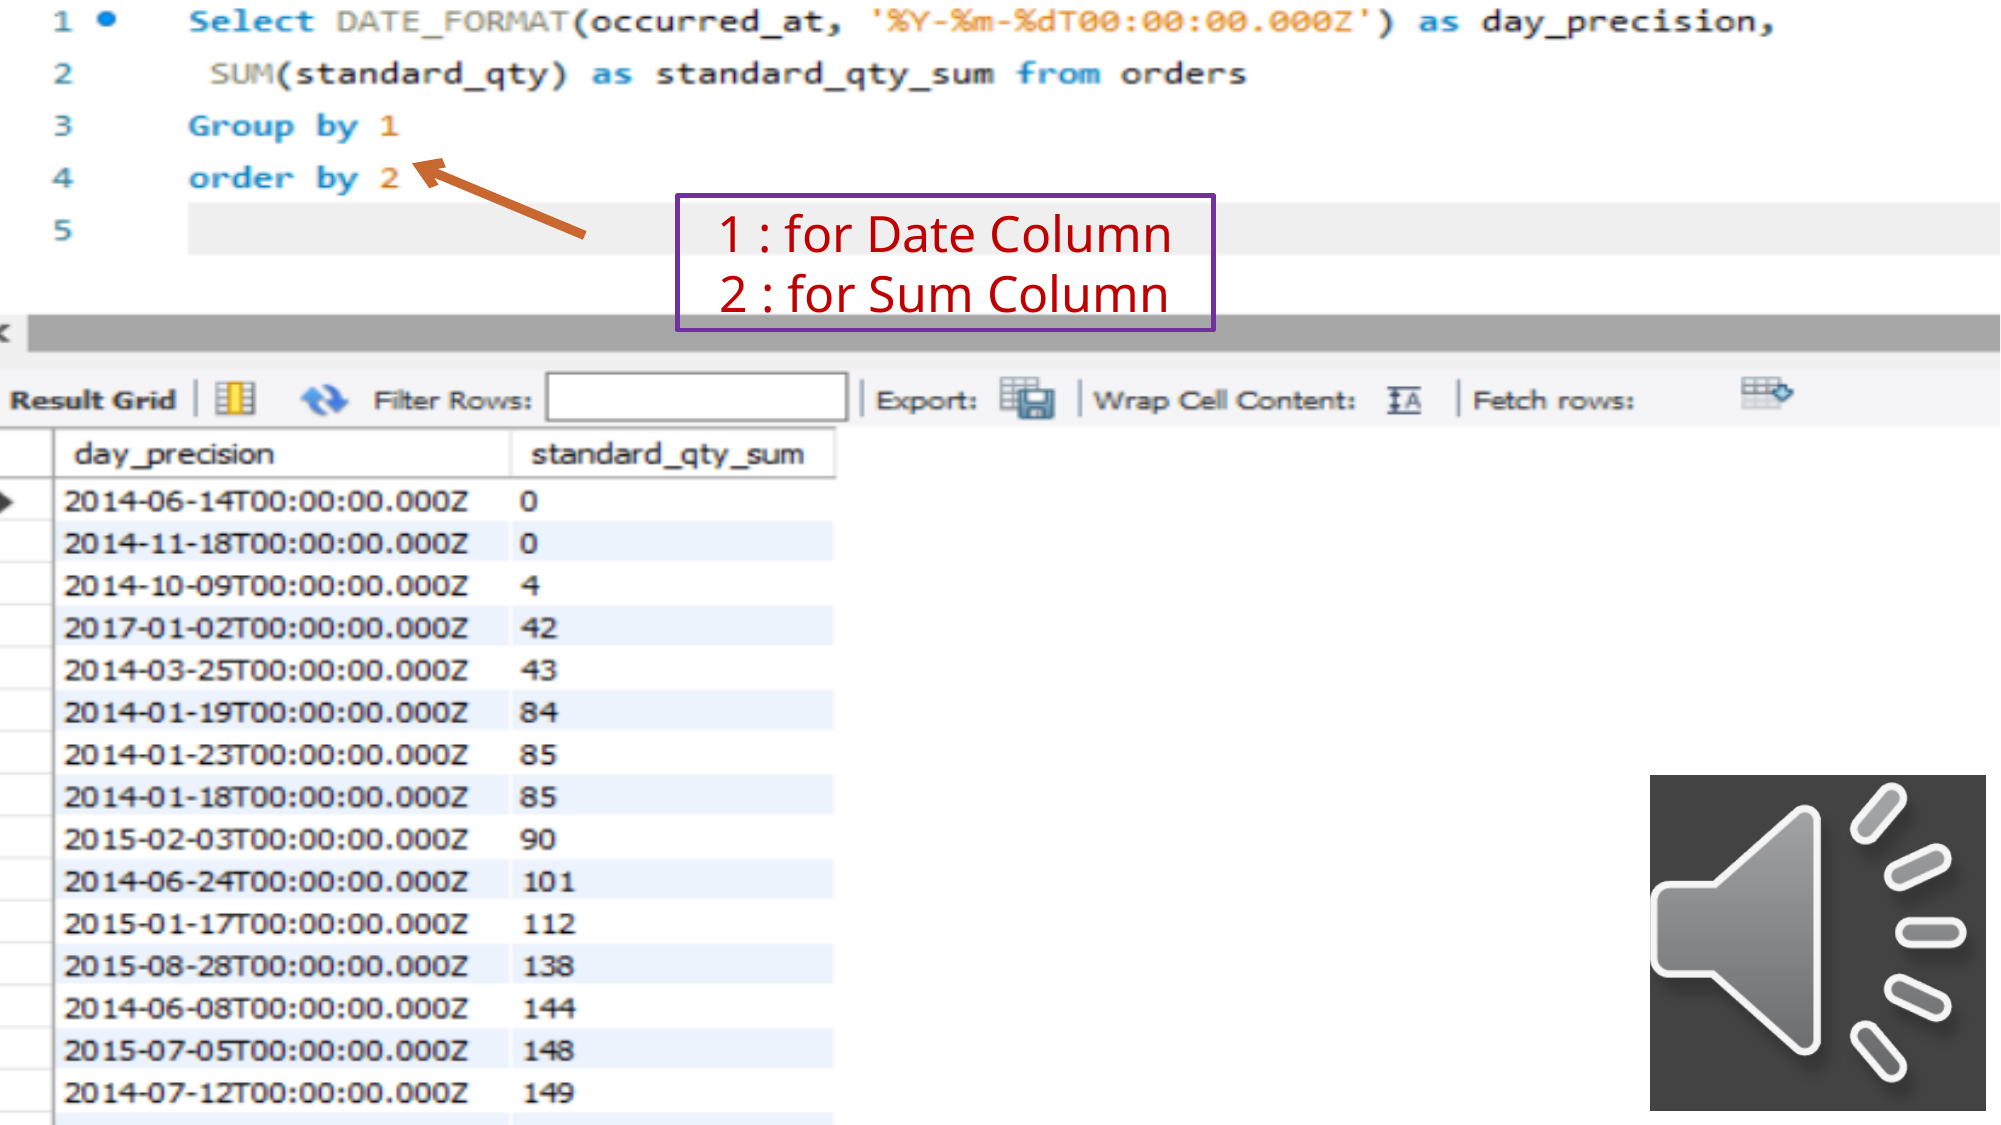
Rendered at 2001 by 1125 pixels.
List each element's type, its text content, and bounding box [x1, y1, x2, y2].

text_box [411, 163, 585, 236]
picture [0, 0, 2001, 1125]
text_box 1 : for Date Column 2 : for Sum Column [677, 195, 1214, 330]
